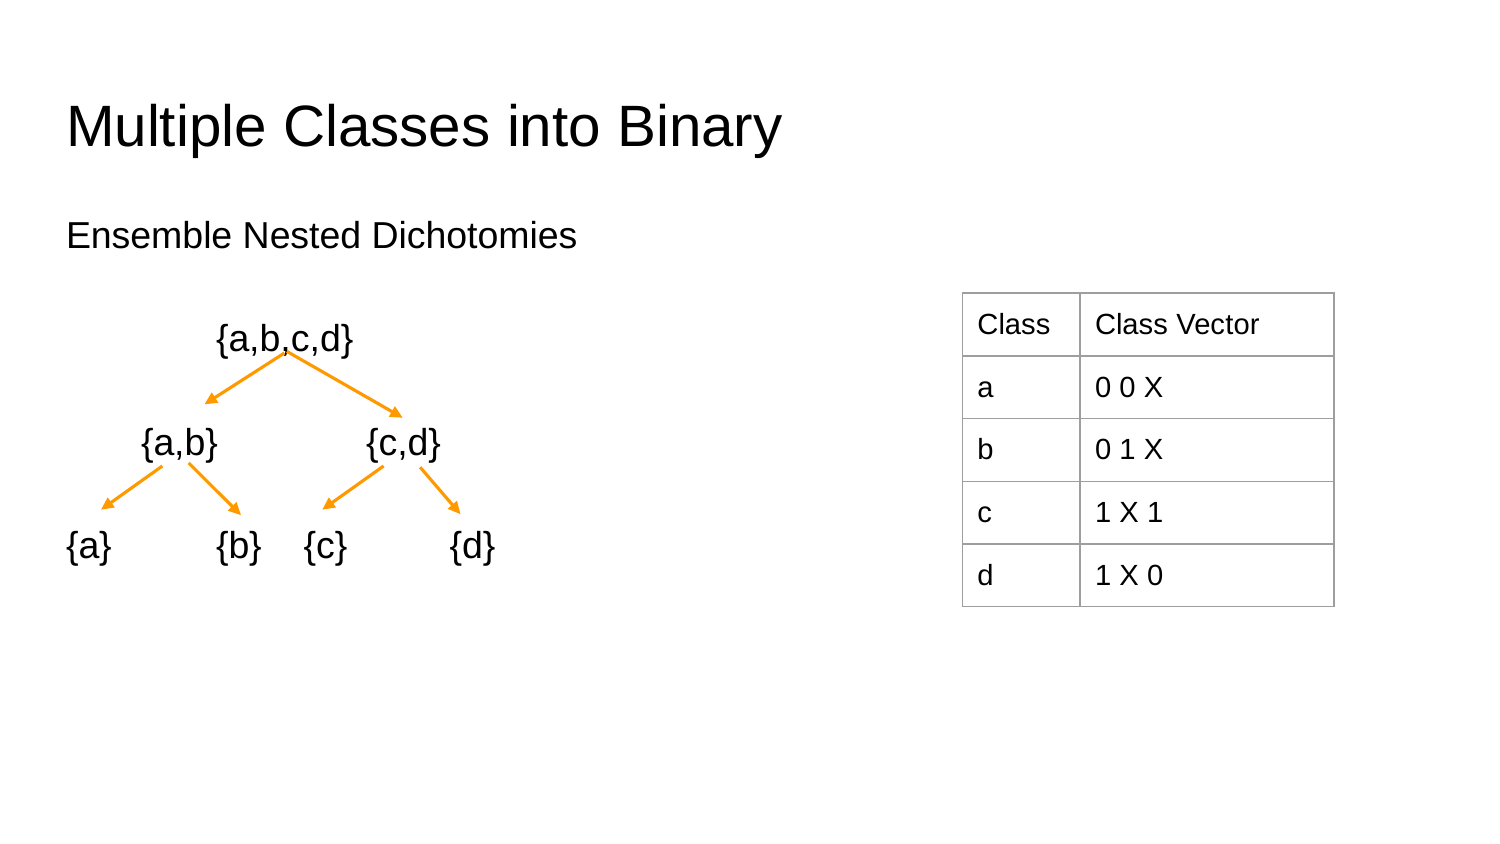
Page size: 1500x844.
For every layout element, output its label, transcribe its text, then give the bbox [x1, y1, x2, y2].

table_cell 0 0 X [1081, 357, 1333, 418]
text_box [419, 466, 461, 515]
table_cell c [963, 482, 1079, 543]
table_cell a [963, 357, 1079, 418]
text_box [204, 352, 283, 405]
table_cell b [963, 419, 1079, 481]
table_cell 1 X 1 [1081, 482, 1333, 543]
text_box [188, 462, 242, 516]
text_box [286, 351, 403, 418]
title Multiple Classes into Binary [51, 72, 1449, 167]
table_header Class [963, 294, 1079, 355]
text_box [322, 465, 384, 510]
table_cell 0 1 X [1081, 419, 1333, 481]
table_cell 1 X 0 [1081, 545, 1333, 606]
table_header Class Vector [1081, 294, 1333, 355]
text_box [100, 465, 163, 510]
table_cell d [963, 545, 1079, 606]
list Ensemble Nested Dichotomies {a,b,c,d} {a,b} {c,d} {a} {b} {c} {d} [51, 189, 1449, 750]
